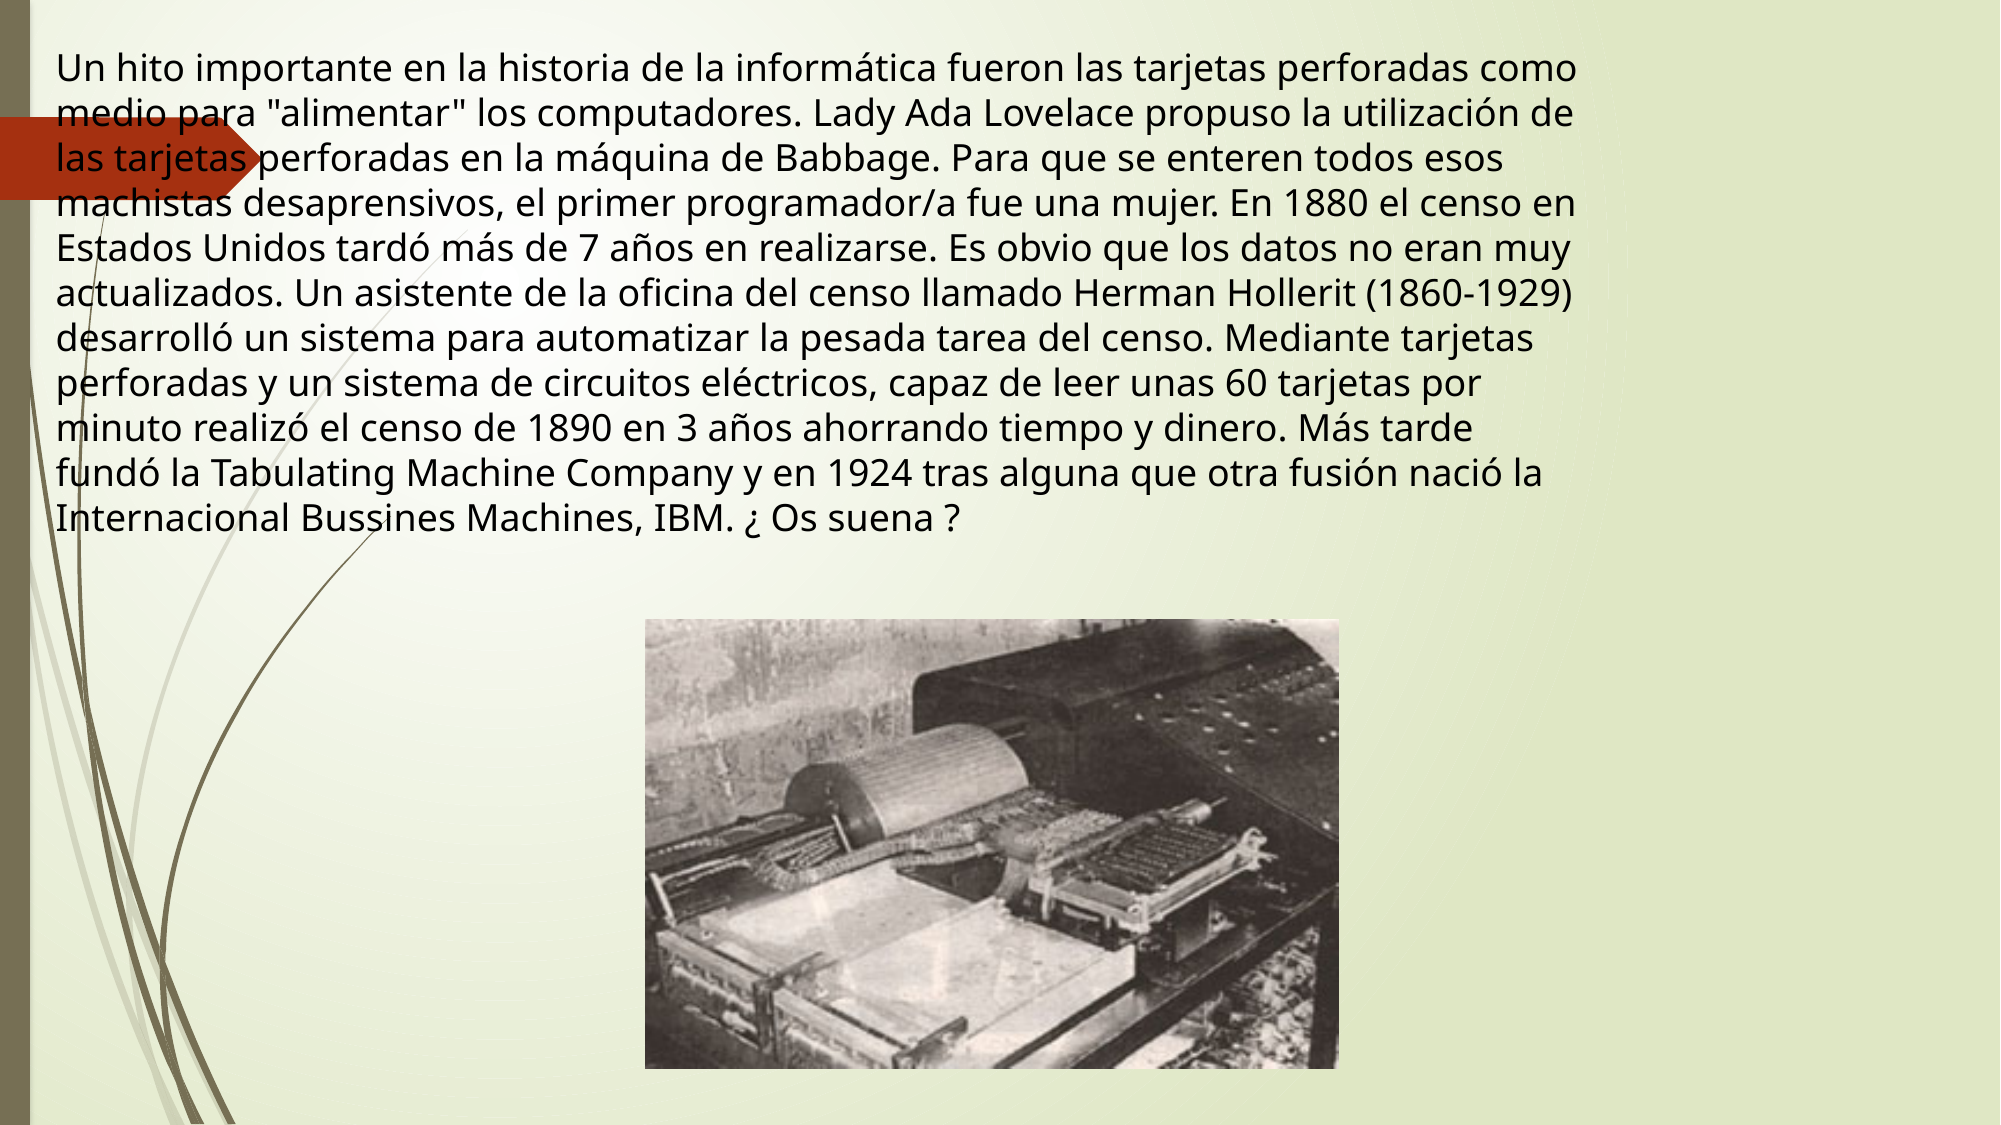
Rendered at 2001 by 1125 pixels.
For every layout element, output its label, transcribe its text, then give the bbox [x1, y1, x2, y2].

picture [645, 618, 1339, 1069]
text_box Un hito importante en la historia de la informática fueron las tarjetas perforadas como medio para "alimentar" los computadores. Lady Ada Lovelace propuso la utilización de las tarjetas perforadas en la máquina de Babbage. Para que se enteren todos esos machistas desaprensivos, el primer programador/a fue una mujer. En 1880 el censo en Estados Unidos tardó más de 7 años en realizarse. Es obvio que los datos no eran muy actualizados. Un asistente de la oficina del censo llamado Herman Hollerit (1860-1929) desarrolló un sistema para automatizar la pesada tarea del censo. Mediante tarjetas perforadas y un sistema de circuitos eléctricos, capaz de leer unas 60 tarjetas por minuto realizó el censo de 1890 en 3 años ahorrando tiempo y dinero. Más tarde fundó la Tabulating Machine Company y en 1924 tras alguna que otra fusión nació la Internacional Bussines Machines, IBM. ¿ Os suena ? [40, 36, 1603, 547]
